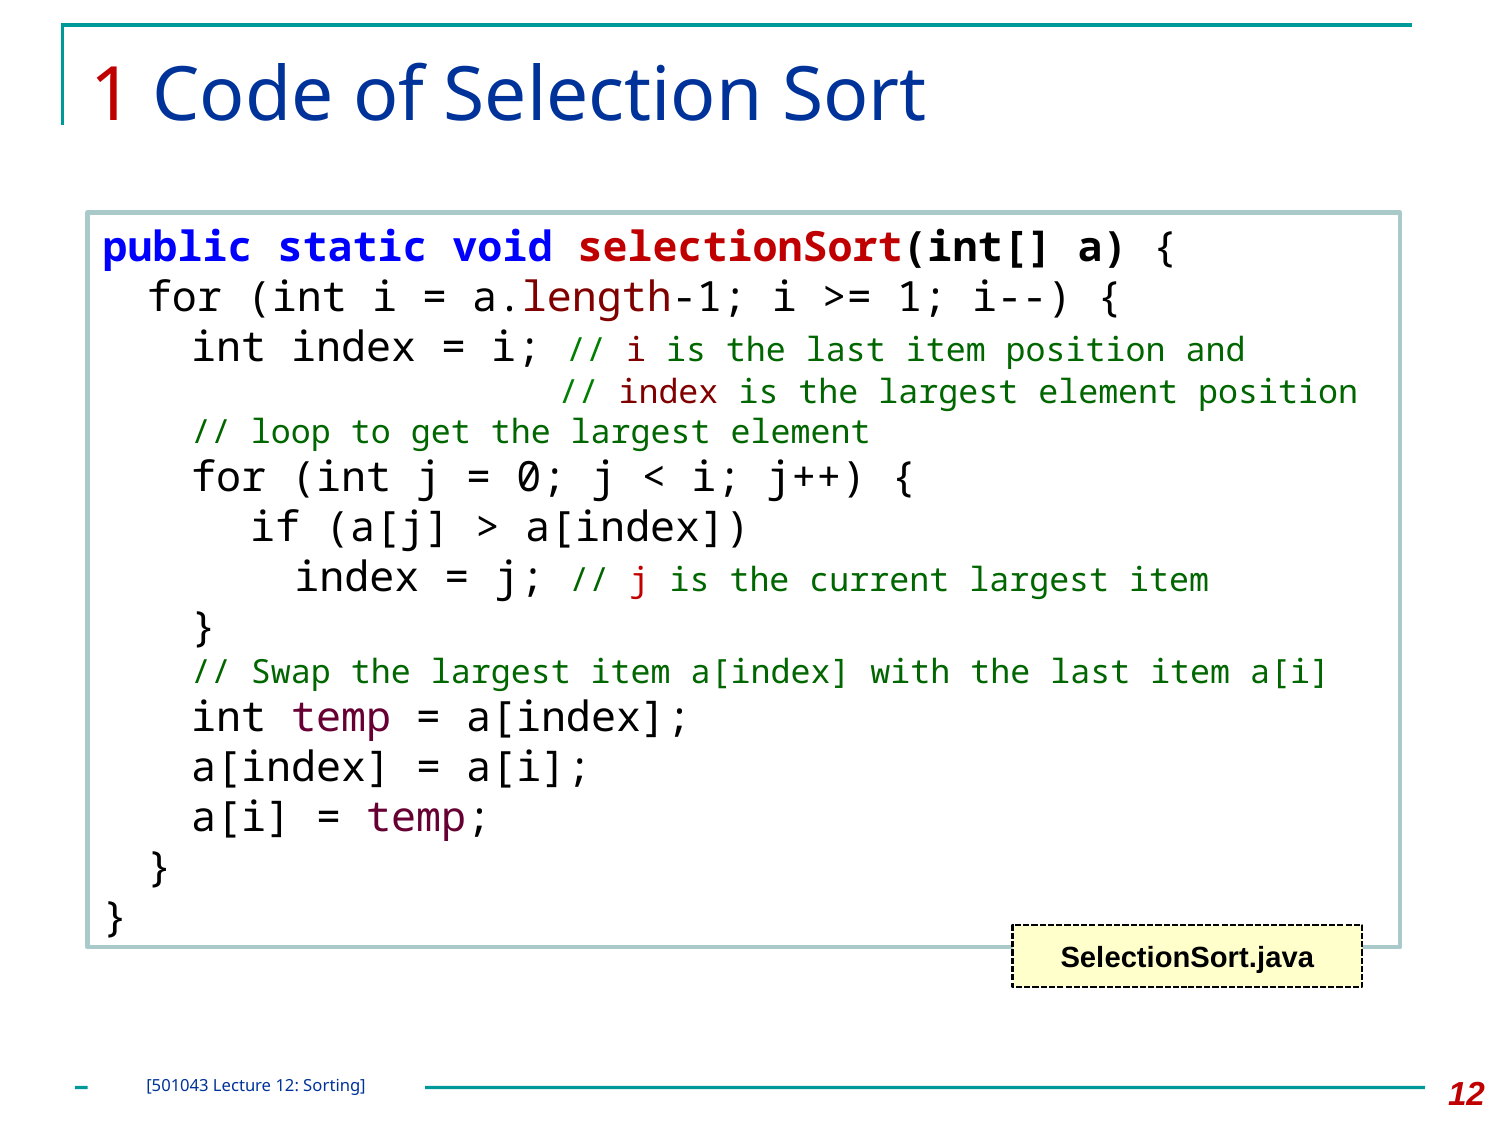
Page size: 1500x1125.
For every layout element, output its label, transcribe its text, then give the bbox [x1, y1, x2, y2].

slide_number 12 [1400, 1065, 1500, 1125]
text_box [501043 Lecture 12: Sorting] [87, 1074, 425, 1100]
title 1 Code of Selection Sort [74, 37, 1426, 168]
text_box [87, 212, 1401, 988]
